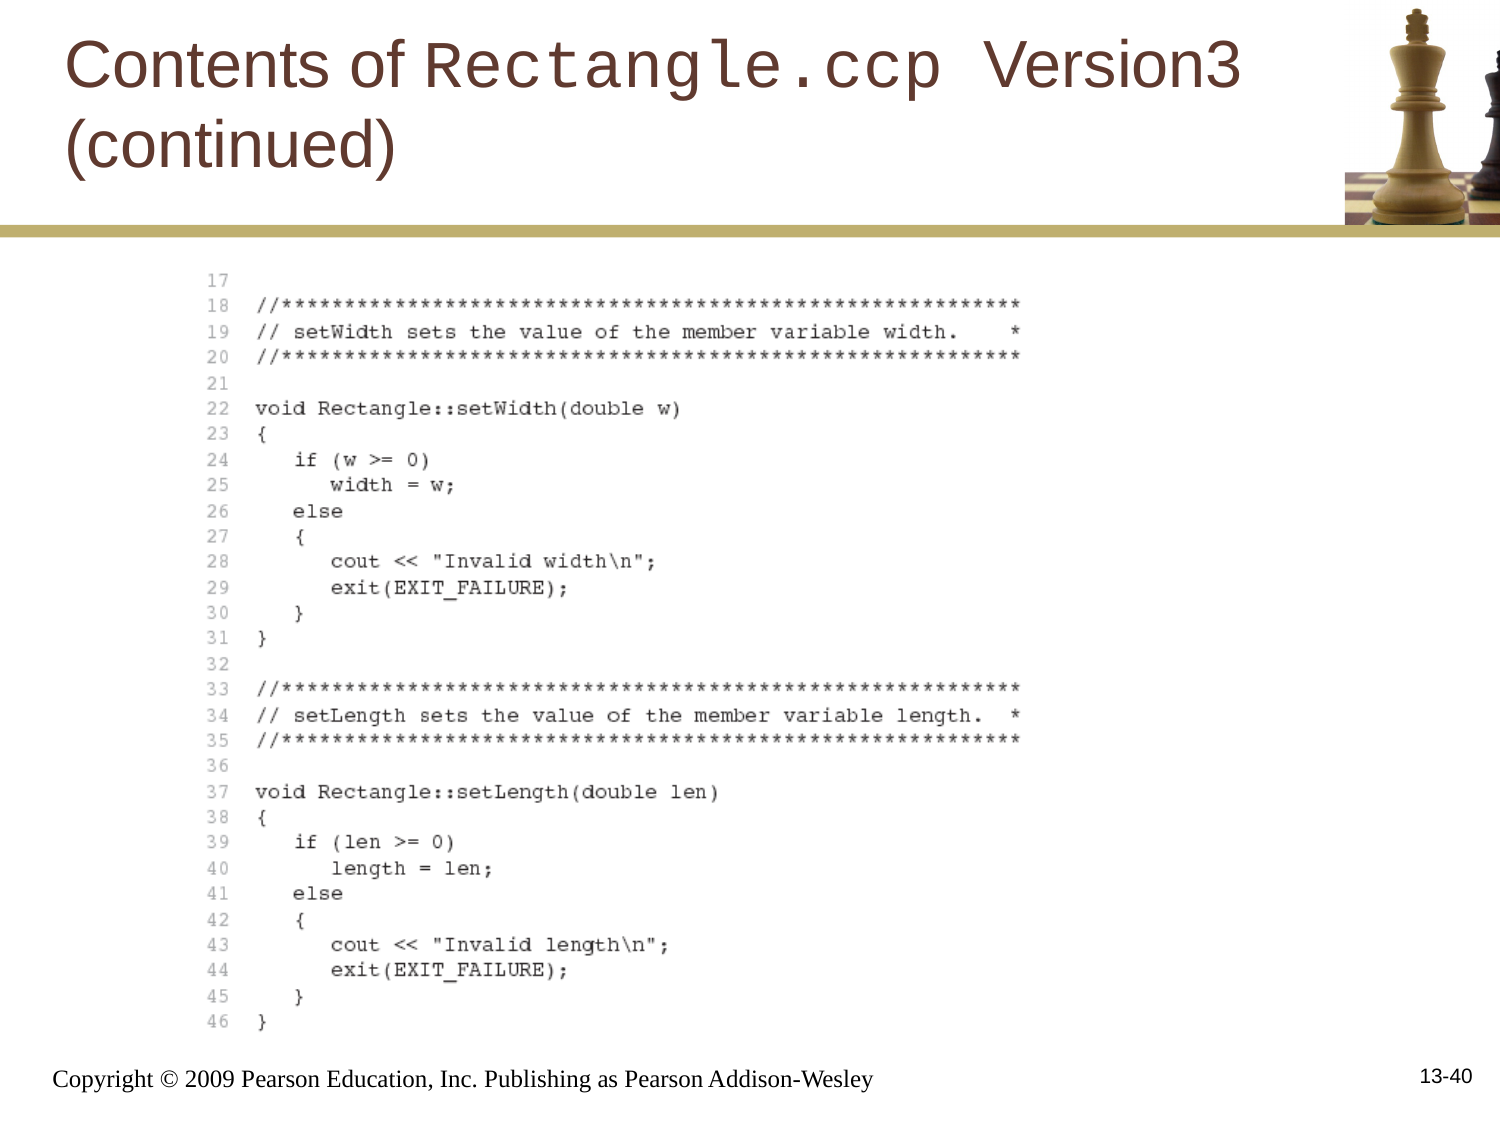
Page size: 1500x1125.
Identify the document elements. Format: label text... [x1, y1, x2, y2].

picture [199, 268, 1038, 1038]
slide_number 13-40 [1175, 1037, 1488, 1113]
text_box Contents of Rectangle.ccp Version3 (continued) [50, 24, 1321, 188]
